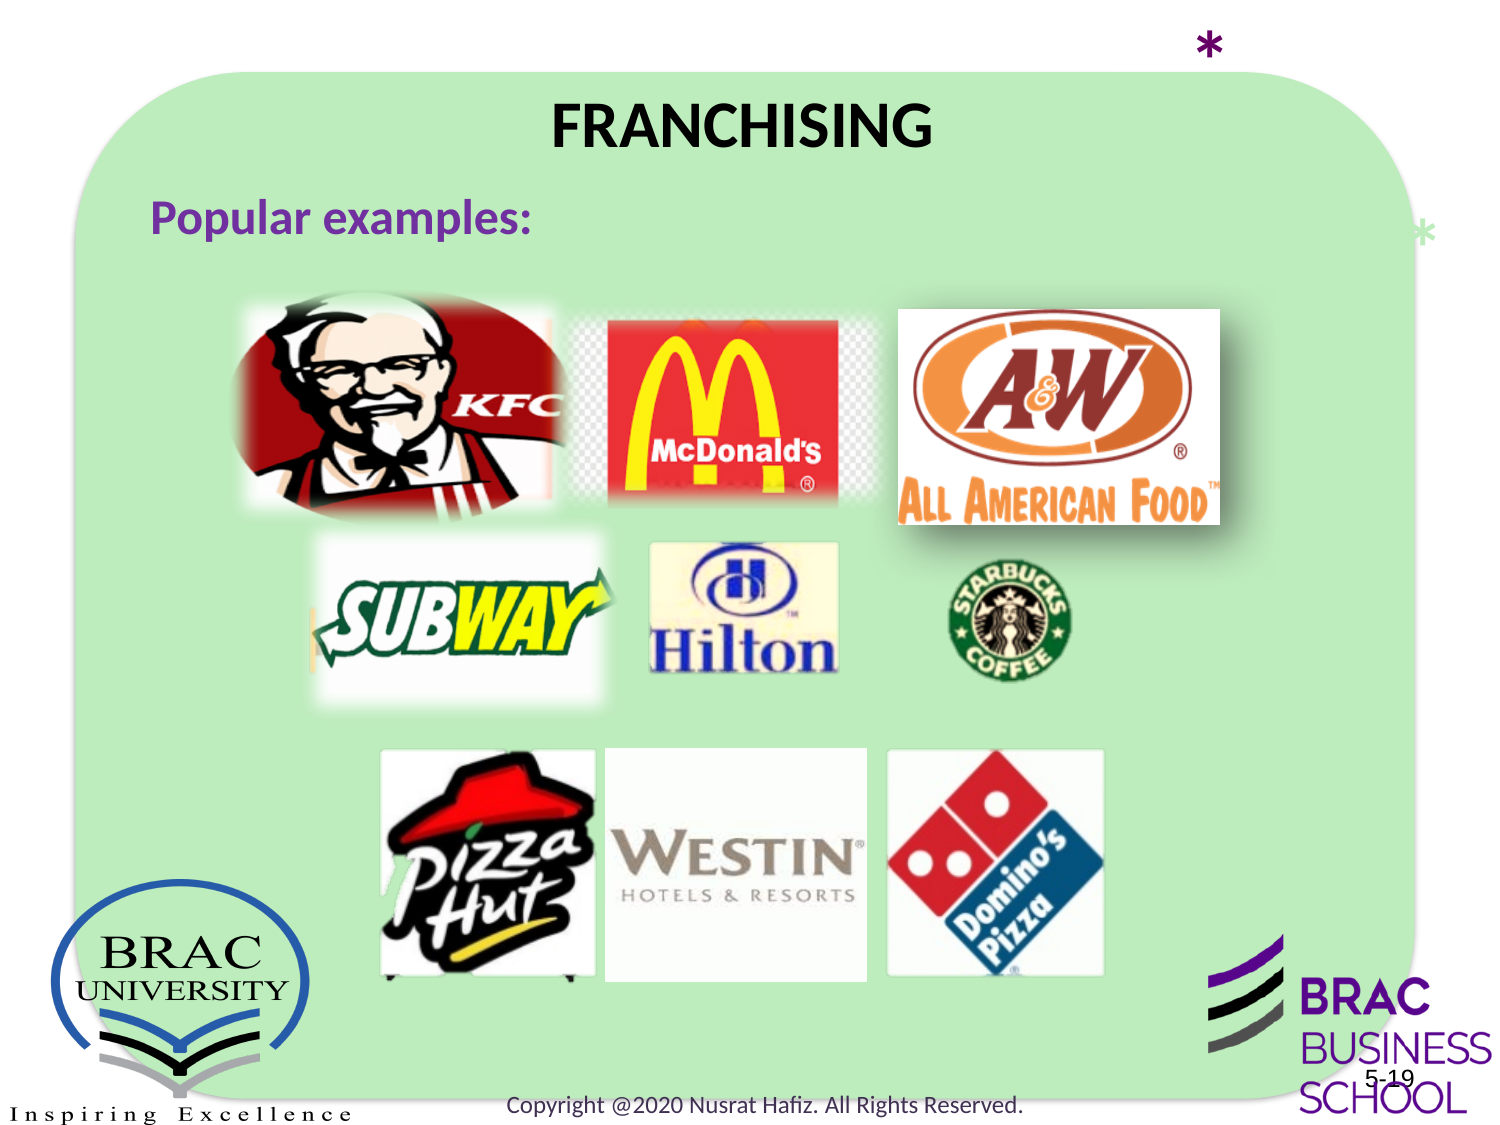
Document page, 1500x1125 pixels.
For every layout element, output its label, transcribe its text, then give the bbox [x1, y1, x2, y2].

picture [225, 275, 1234, 1014]
picture [10, 879, 351, 1125]
text_box Popular examples: [135, 242, 1186, 397]
text_box [354, 141, 1415, 1099]
text_box * [1387, 187, 1470, 303]
footer Copyright @2020 Nusrat Hafiz. All Rights Reserved. [481, 1073, 1057, 1125]
picture [1199, 924, 1500, 1120]
title FRANCHISING [105, 0, 1381, 242]
text_box [75, 147, 349, 878]
